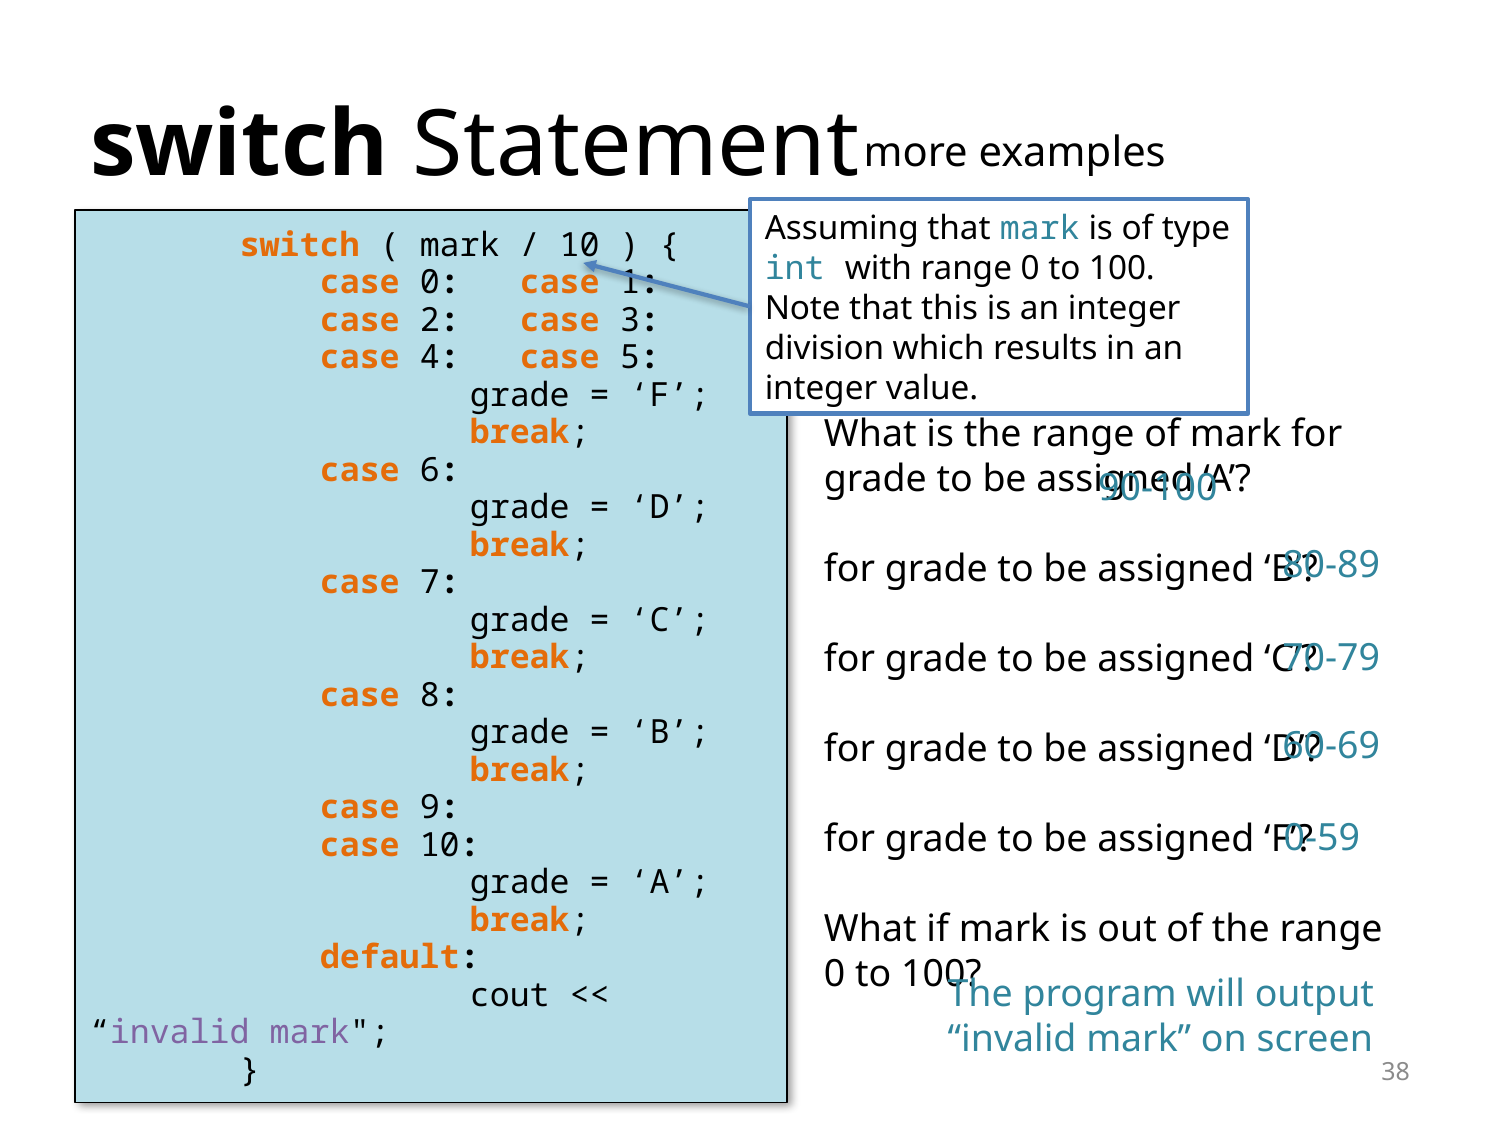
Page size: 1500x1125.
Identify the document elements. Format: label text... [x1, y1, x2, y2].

text_box switch ( mark / 10 ) { case 0: case 1: case 2: case 3: case 4: case 5: grade = ‘F’; break; case 6: grade = ‘D’; break; case 7: grade = ‘C’; break; case 8: grade = ‘B’; break; case 9: case 10: grade = ‘A’; break; default: cout << “invalid mark"; } [74, 209, 788, 1103]
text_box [583, 262, 751, 288]
text_box 60-69 [1267, 713, 1395, 774]
text_box Assuming that mark is of type int with range 0 to 100. Note that this is an integer division which results in an integer value. [748, 197, 1250, 416]
slide_number 38 [1074, 1067, 1425, 1103]
text_box 90-100 [1083, 455, 1233, 516]
text_box 80-89 [1267, 532, 1395, 592]
text_box The program will output “invalid mark” on screen [932, 962, 1425, 1067]
text_box 70-79 [1267, 626, 1395, 686]
text_box What is the range of mark for grade to be assigned ‘A’? for grade to be assigned ‘B’? for grade to be assigned ‘C’? for grade to be assigned ‘D’? for grade to be assigned ‘F’? What if mark is out of the range 0 to 100? [809, 401, 1425, 1002]
text_box more examples [847, 115, 1183, 184]
text_box 0-59 [1268, 805, 1375, 866]
title switch Statement [75, 45, 1425, 233]
